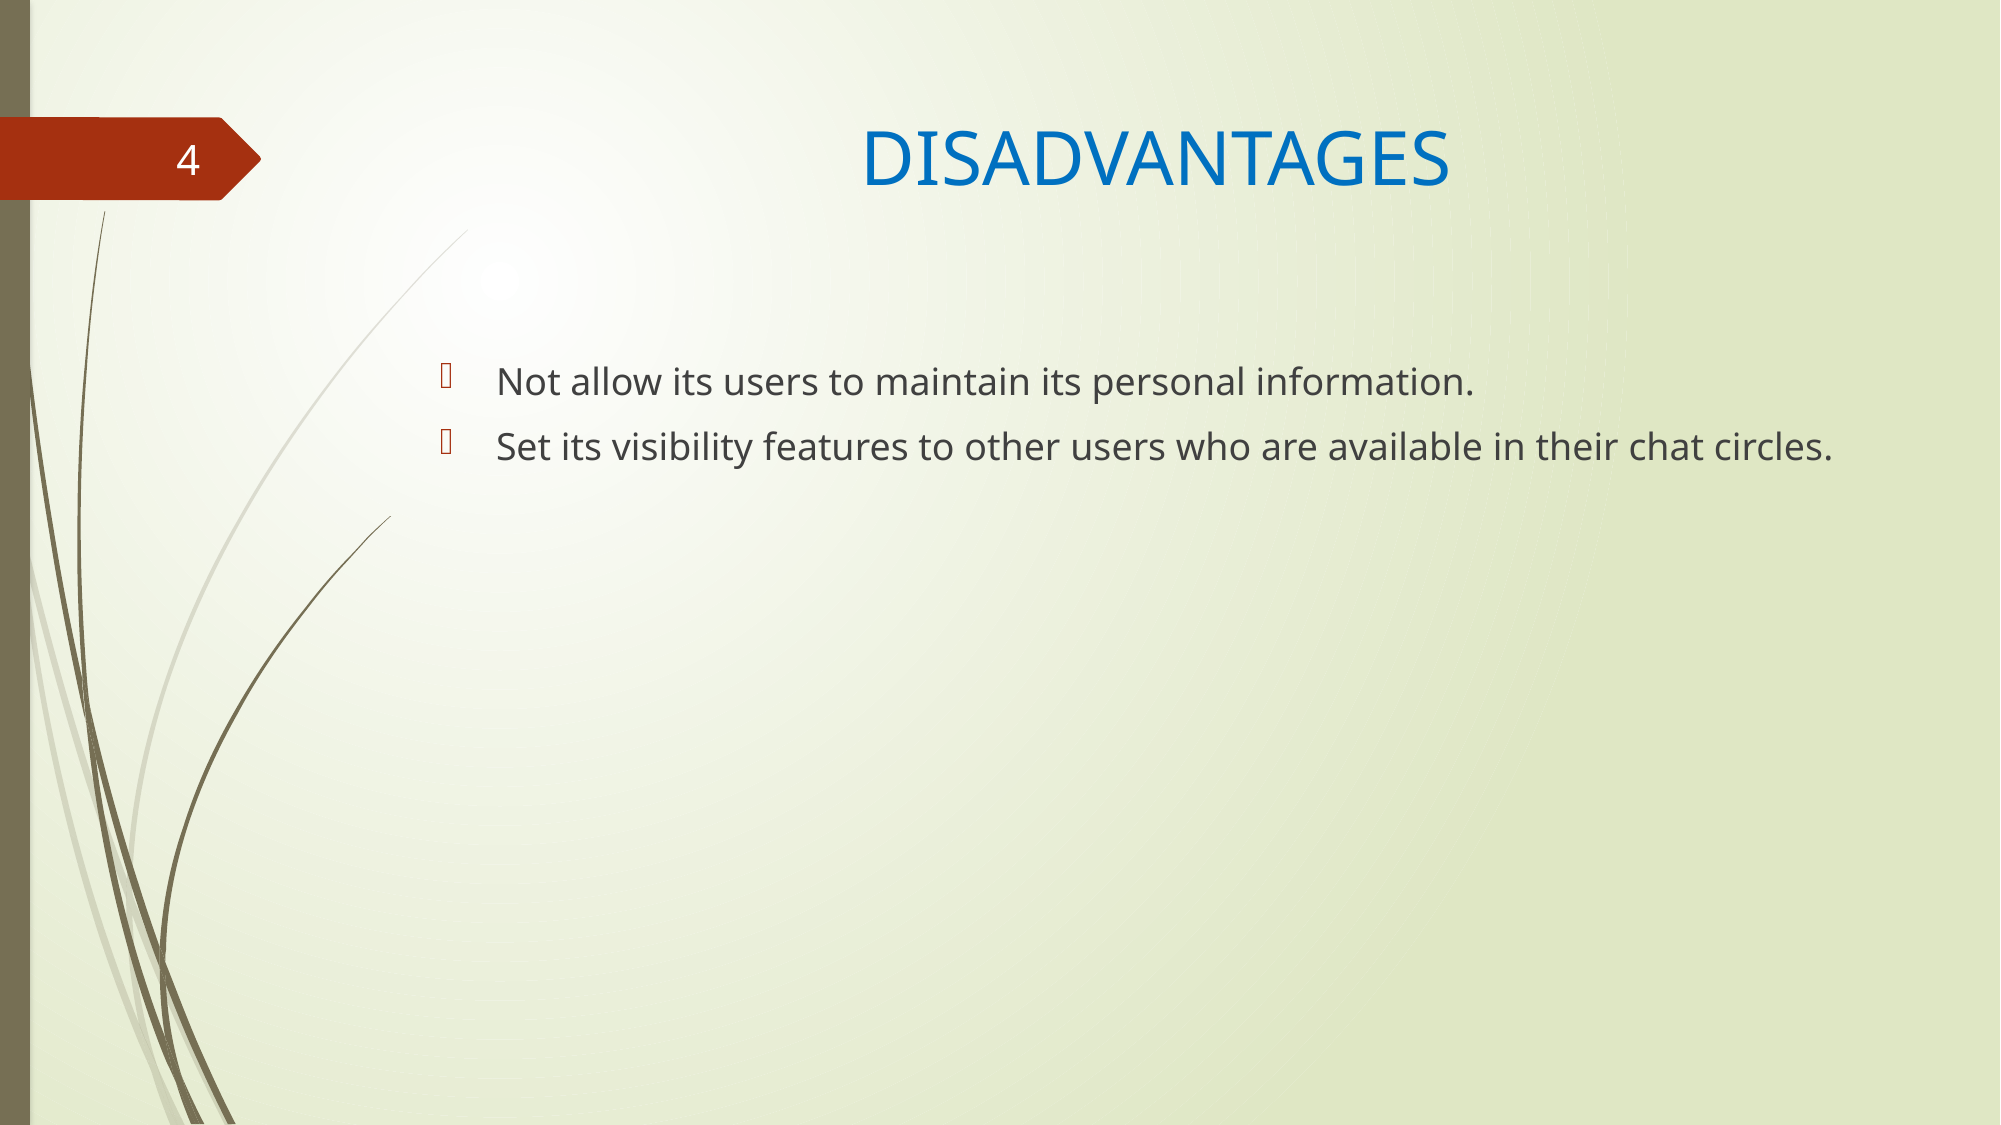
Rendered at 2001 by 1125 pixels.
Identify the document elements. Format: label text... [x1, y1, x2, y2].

slide_number 4 [87, 129, 216, 190]
title DISADVANTAGES [425, 102, 1888, 313]
list Not allow its users to maintain its personal information. Set its visibility features to other users who are available in their chat circles. [424, 350, 1888, 970]
